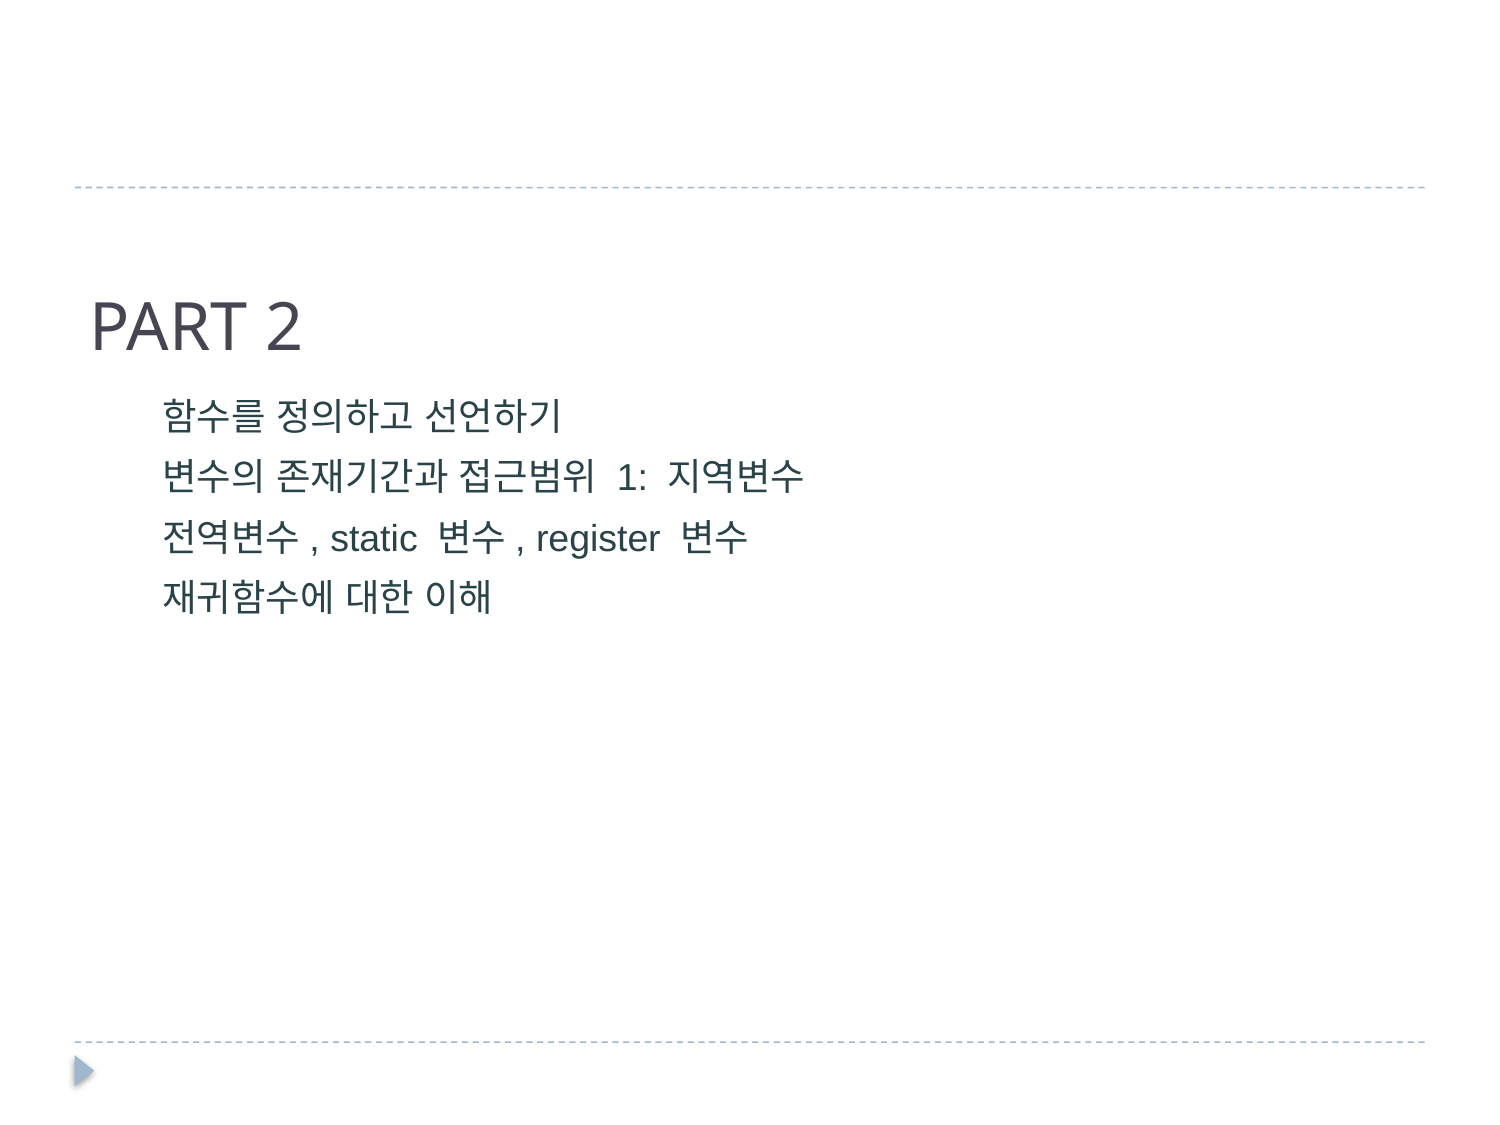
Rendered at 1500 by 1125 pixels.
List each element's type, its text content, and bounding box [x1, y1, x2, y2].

title PART 2 [75, 208, 1425, 371]
text_box 변수의 존재기간과 접근범위 1: 지역변수 [147, 445, 898, 506]
text_box 함수를 정의하고 선언하기 [147, 385, 898, 445]
text_box 재귀함수에 대한 이해 [147, 566, 898, 627]
text_box 전역변수, static 변수, register 변수 [147, 506, 898, 566]
